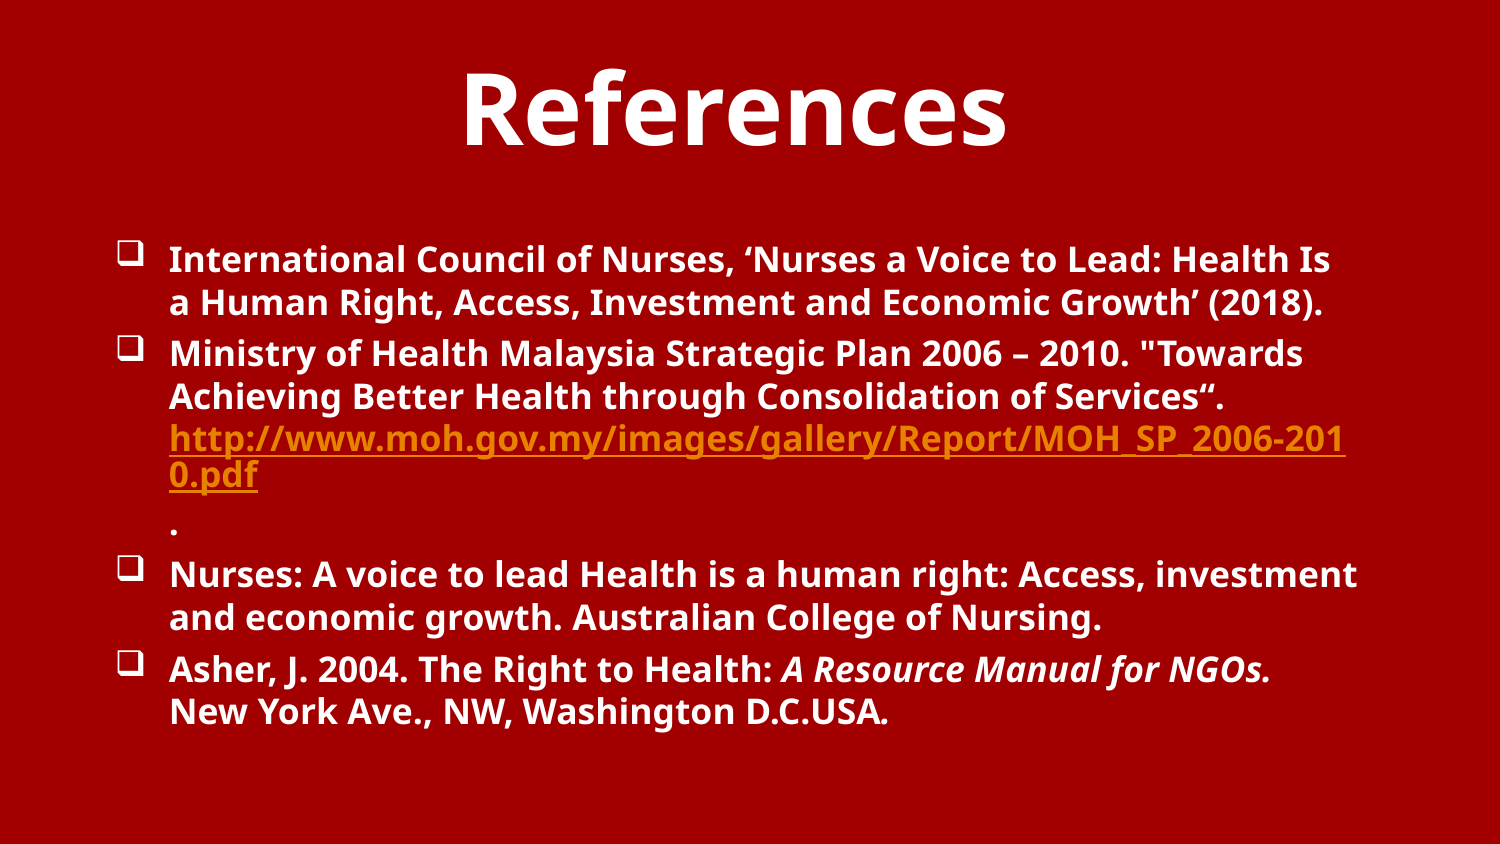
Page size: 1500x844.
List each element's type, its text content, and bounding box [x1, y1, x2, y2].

title References [150, 46, 1318, 164]
list International Council of Nurses, ‘Nurses a Voice to Lead: Health Is a Human Right, Access, Investment and Economic Growth’ (2018). Ministry of Health Malaysia Strategic Plan 2006 – 2010. "Towards Achieving Better Health through Consolidation of Services“. http://www.moh.gov.my/images/gallery/Report/MOH_SP_2006-2010.pdf. Nurses: A voice to lead Health is a human right: Access, investment and economic growth. Australian College of Nursing. Asher, J. 2004. The Right to Health: A Resource Manual for NGOs. New York Ave., NW, Washington D.C.USA. [99, 221, 1375, 745]
